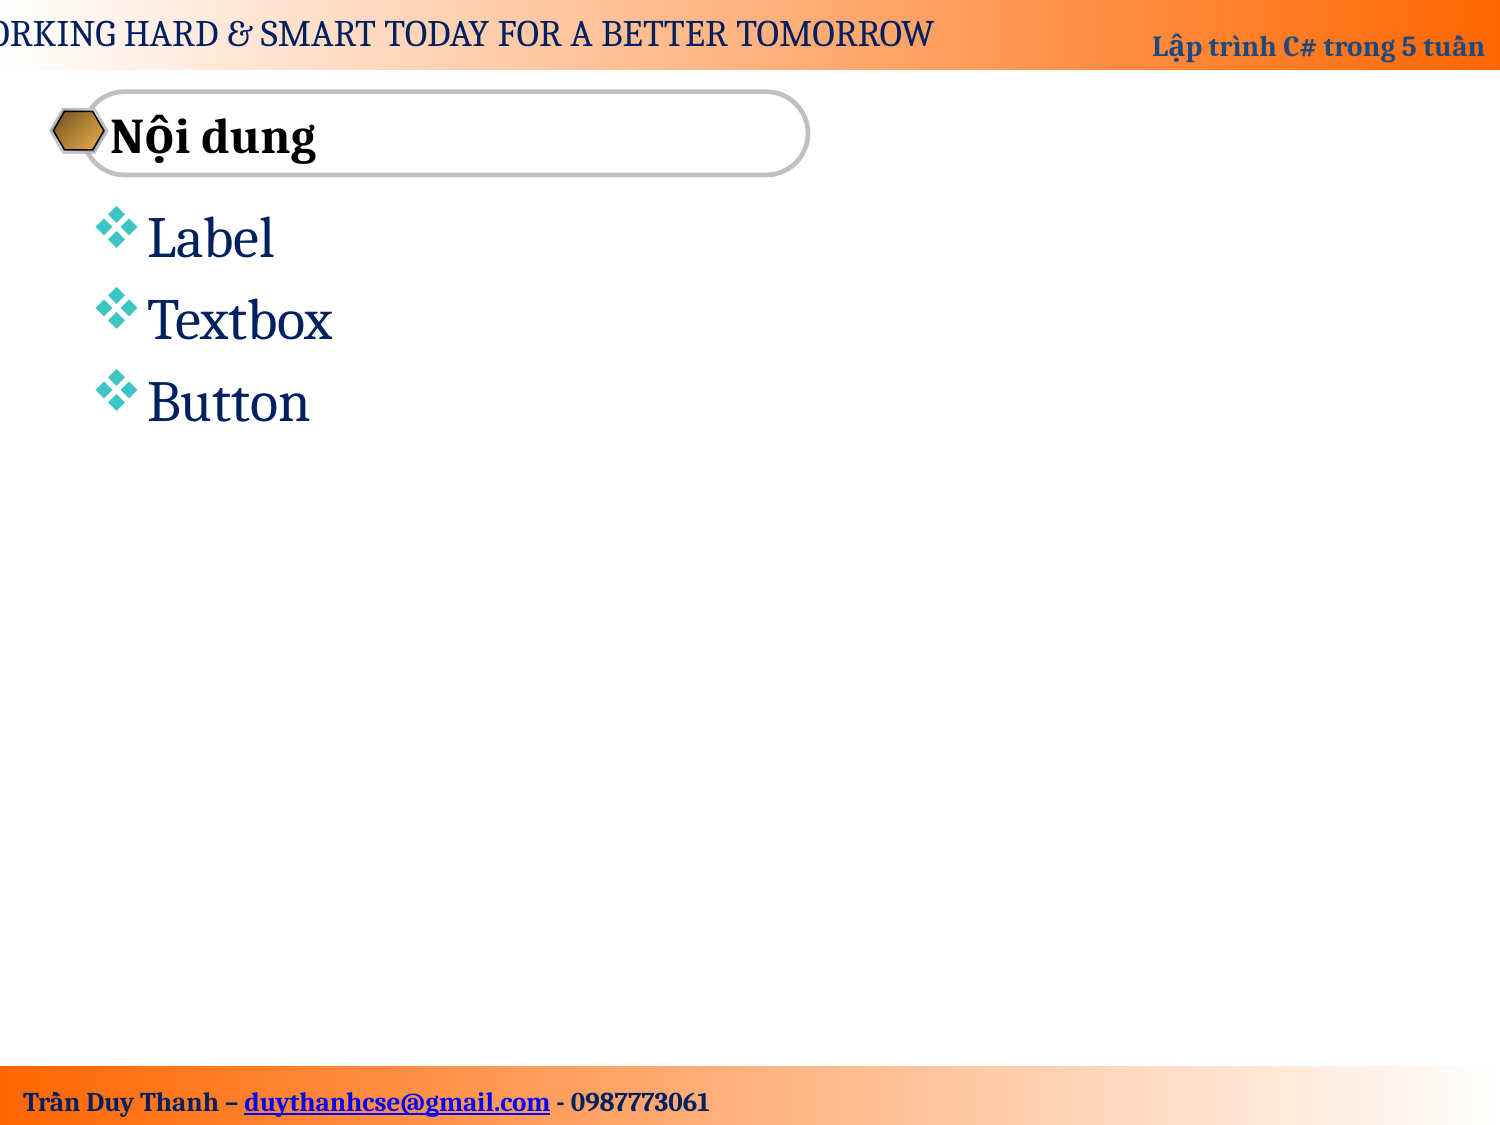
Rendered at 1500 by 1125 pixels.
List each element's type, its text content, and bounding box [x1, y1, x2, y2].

text_box Label Textbox Button [75, 192, 1388, 441]
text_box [49, 91, 809, 176]
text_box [1207, 0, 1211, 70]
